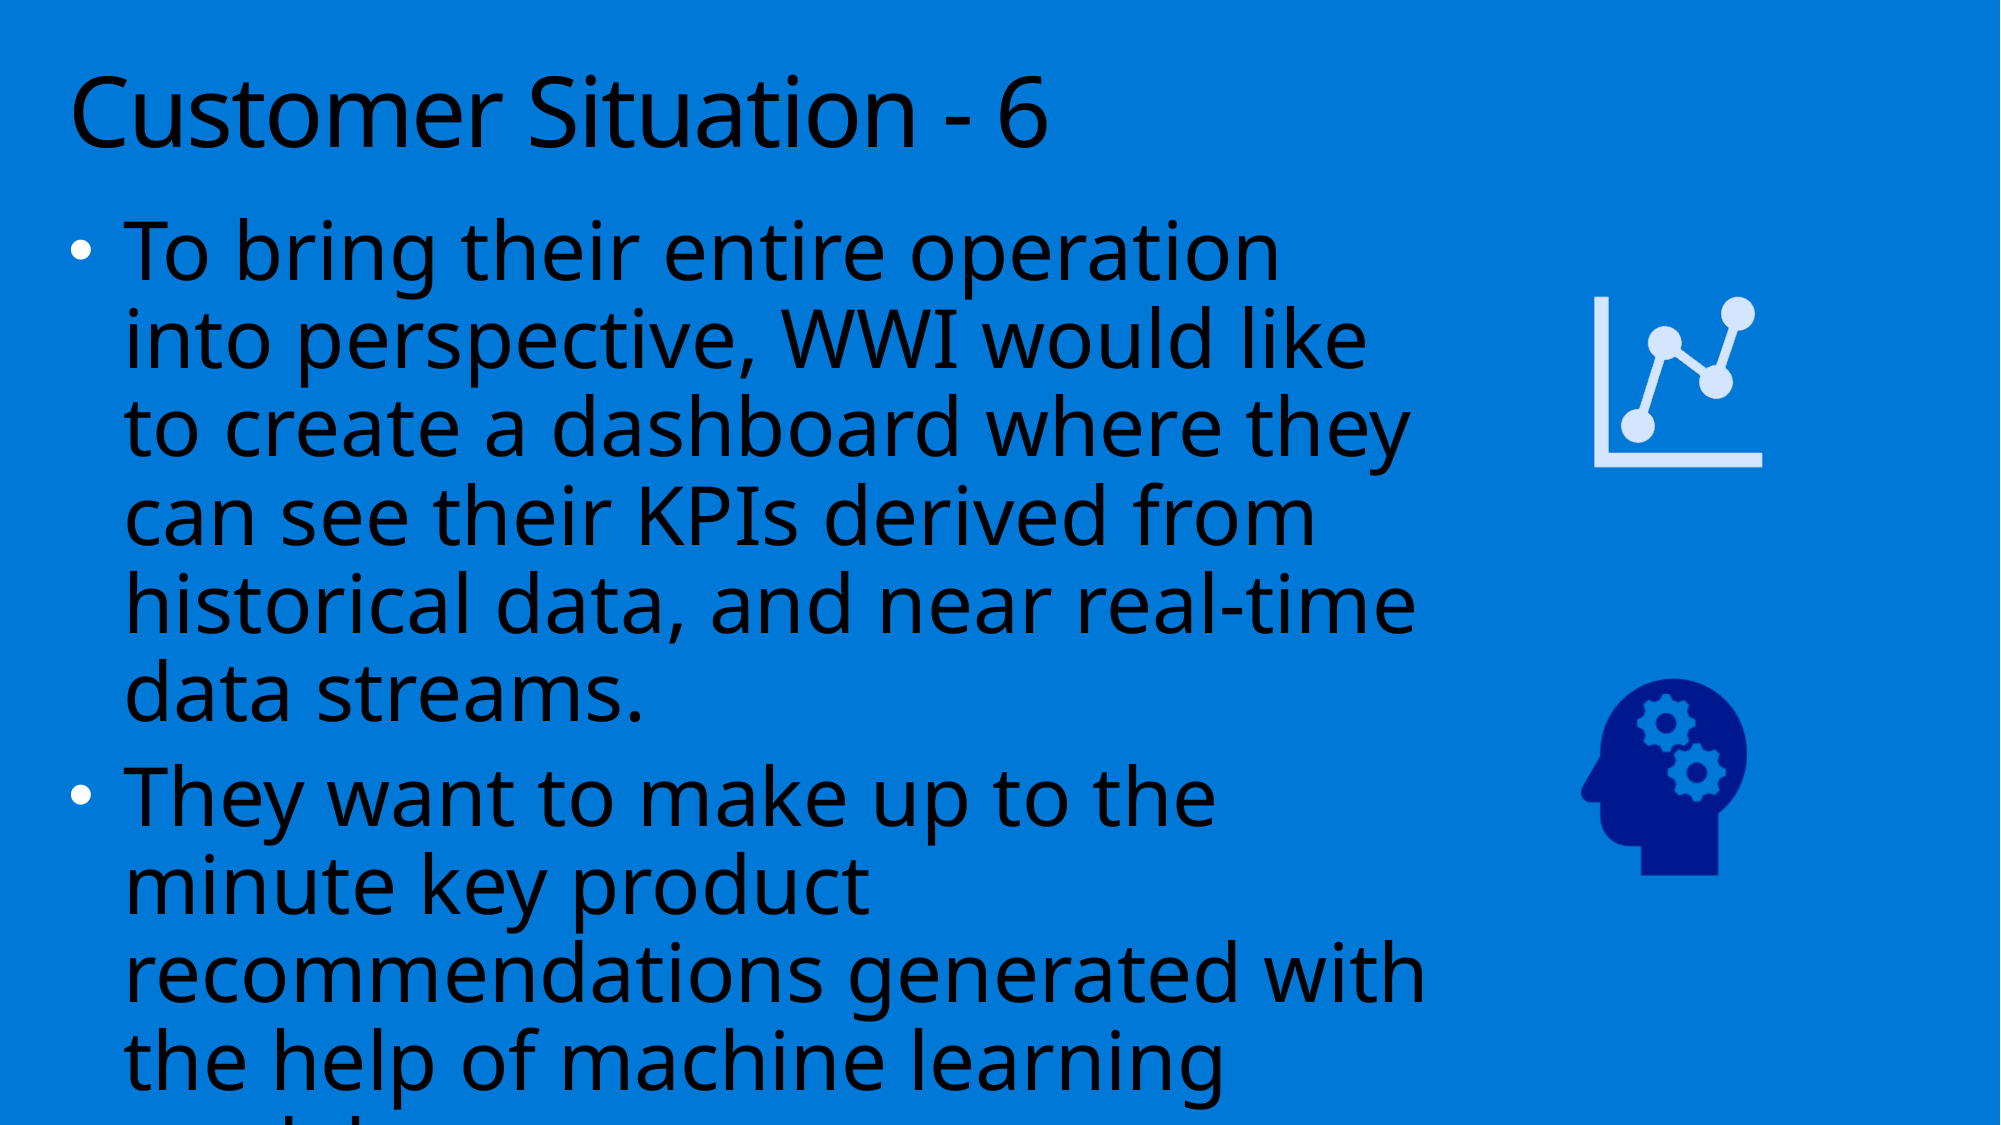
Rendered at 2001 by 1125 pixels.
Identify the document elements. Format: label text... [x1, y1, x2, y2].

list To bring their entire operation into perspective, WWI would like to create a dashboard where they can see their KPIs derived from historical data, and near real-time data streams. They want to make up to the minute key product recommendations generated with the help of machine learning models. [44, 195, 1456, 1047]
picture [1546, 664, 1780, 899]
picture [1560, 265, 1795, 499]
title Customer Situation - 6 [44, 47, 1957, 196]
